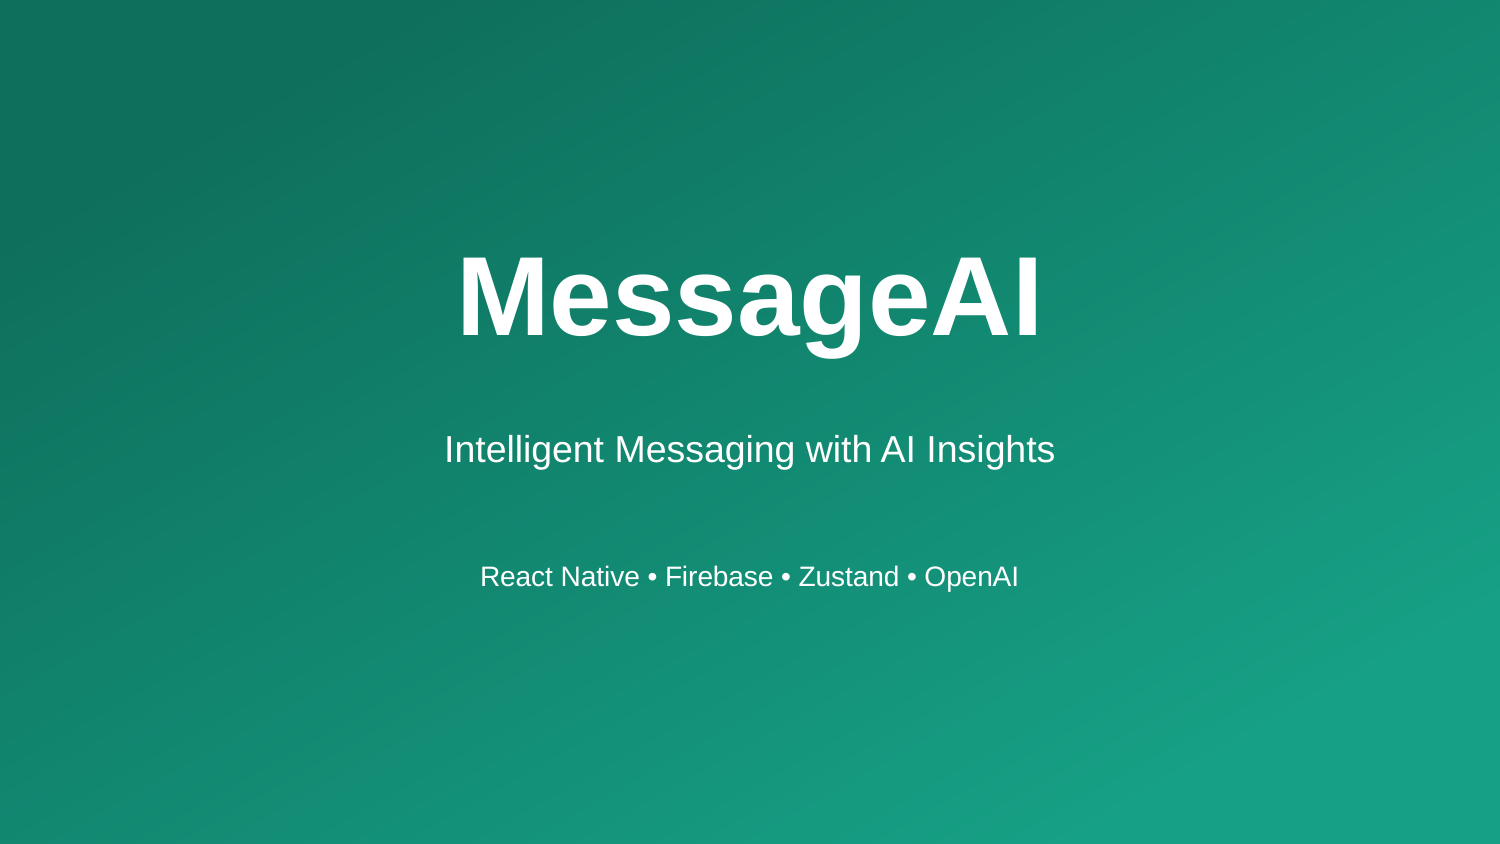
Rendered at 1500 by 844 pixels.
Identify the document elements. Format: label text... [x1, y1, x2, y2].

text_box MessageAI [450, 245, 1050, 358]
picture [0, 0, 1500, 844]
text_box Intelligent Messaging with AI Insights [437, 420, 1063, 471]
text_box React Native • Firebase • Zustand • OpenAI [472, 548, 1028, 593]
